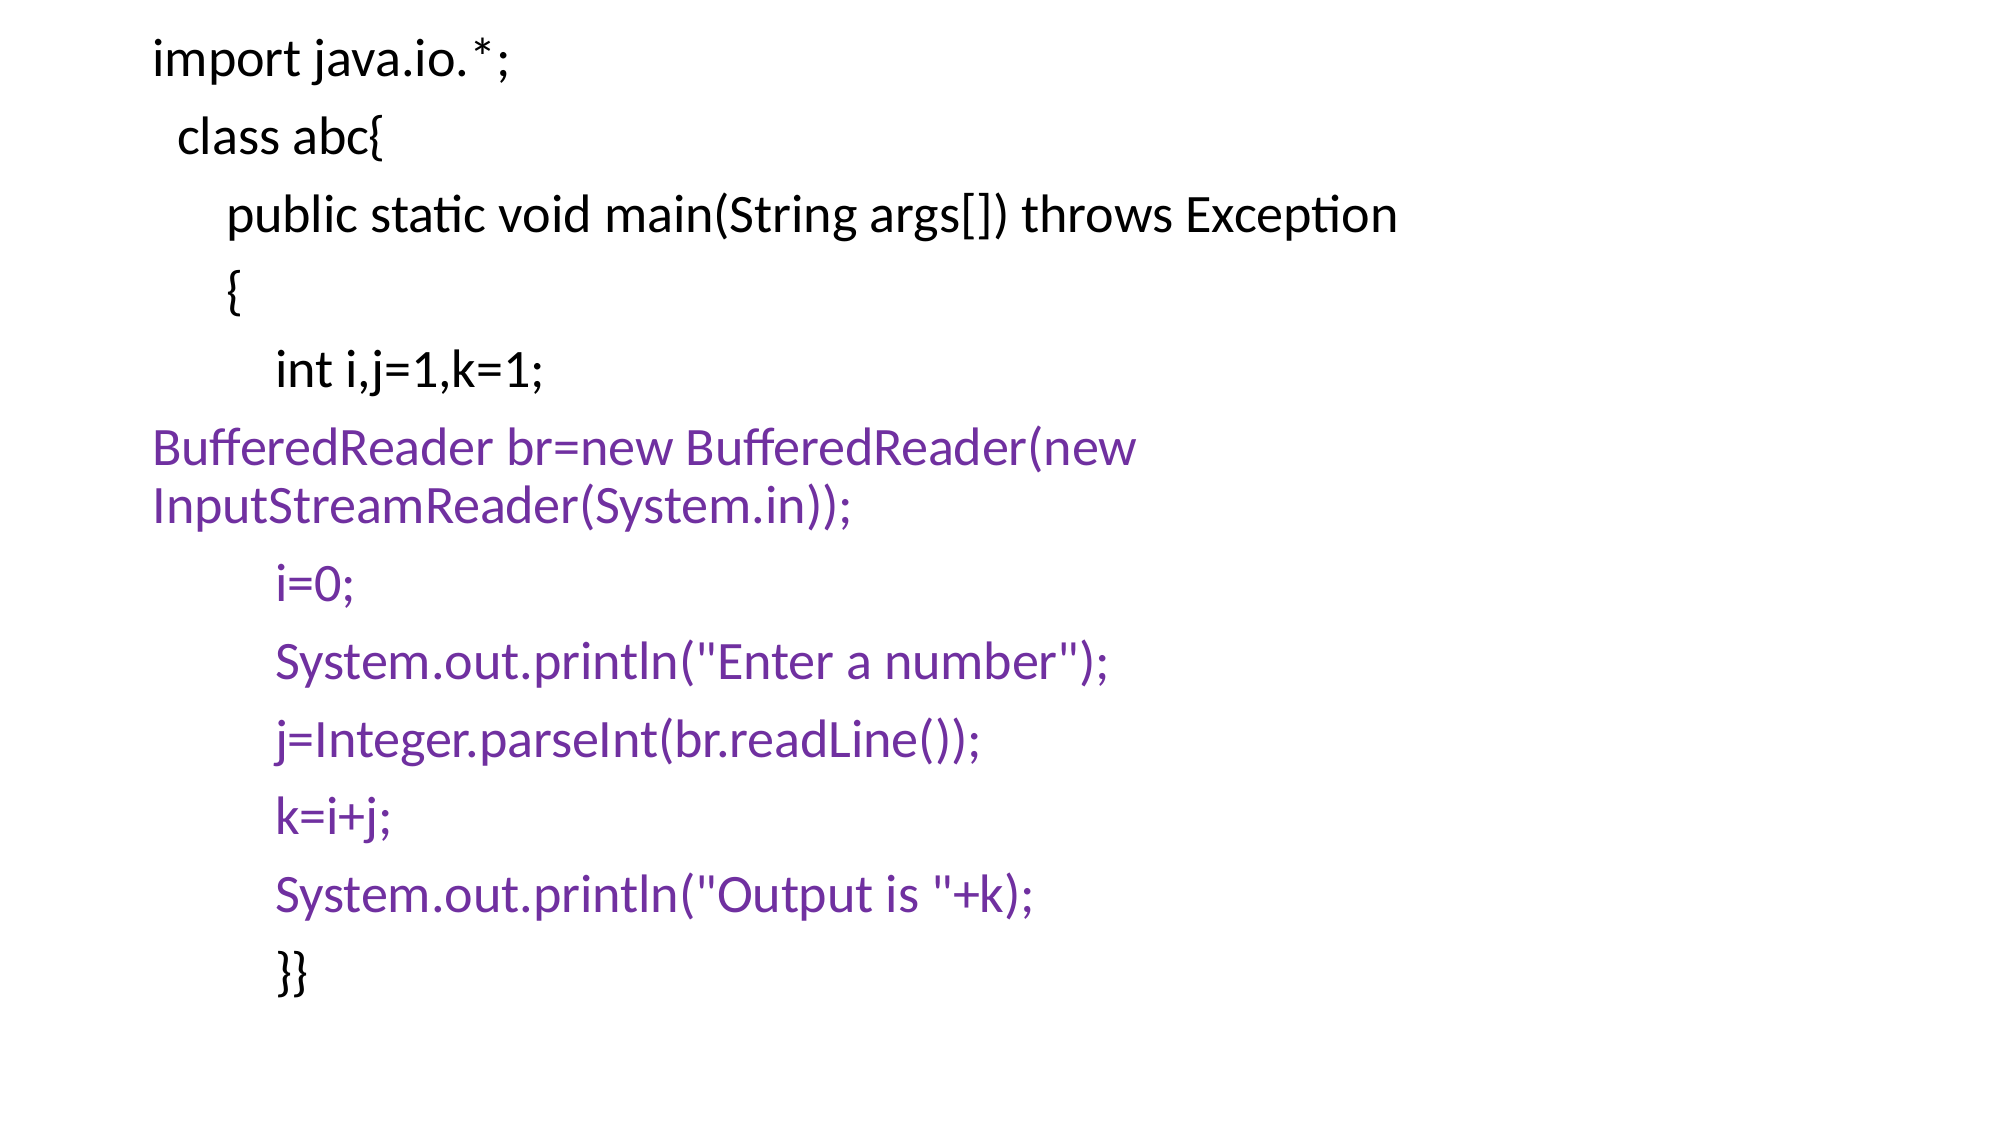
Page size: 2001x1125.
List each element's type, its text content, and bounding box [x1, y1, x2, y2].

list import java.io.*; class abc{ public static void main(String args[]) throws Exception { int i,j=1,k=1; BufferedReader br=new BufferedReader(new InputStreamReader(System.in)); i=0; System.out.println("Enter a number"); j=Integer.parseInt(br.readLine()); k=i+j; System.out.println("Output is "+k); }} [137, 22, 1863, 1014]
